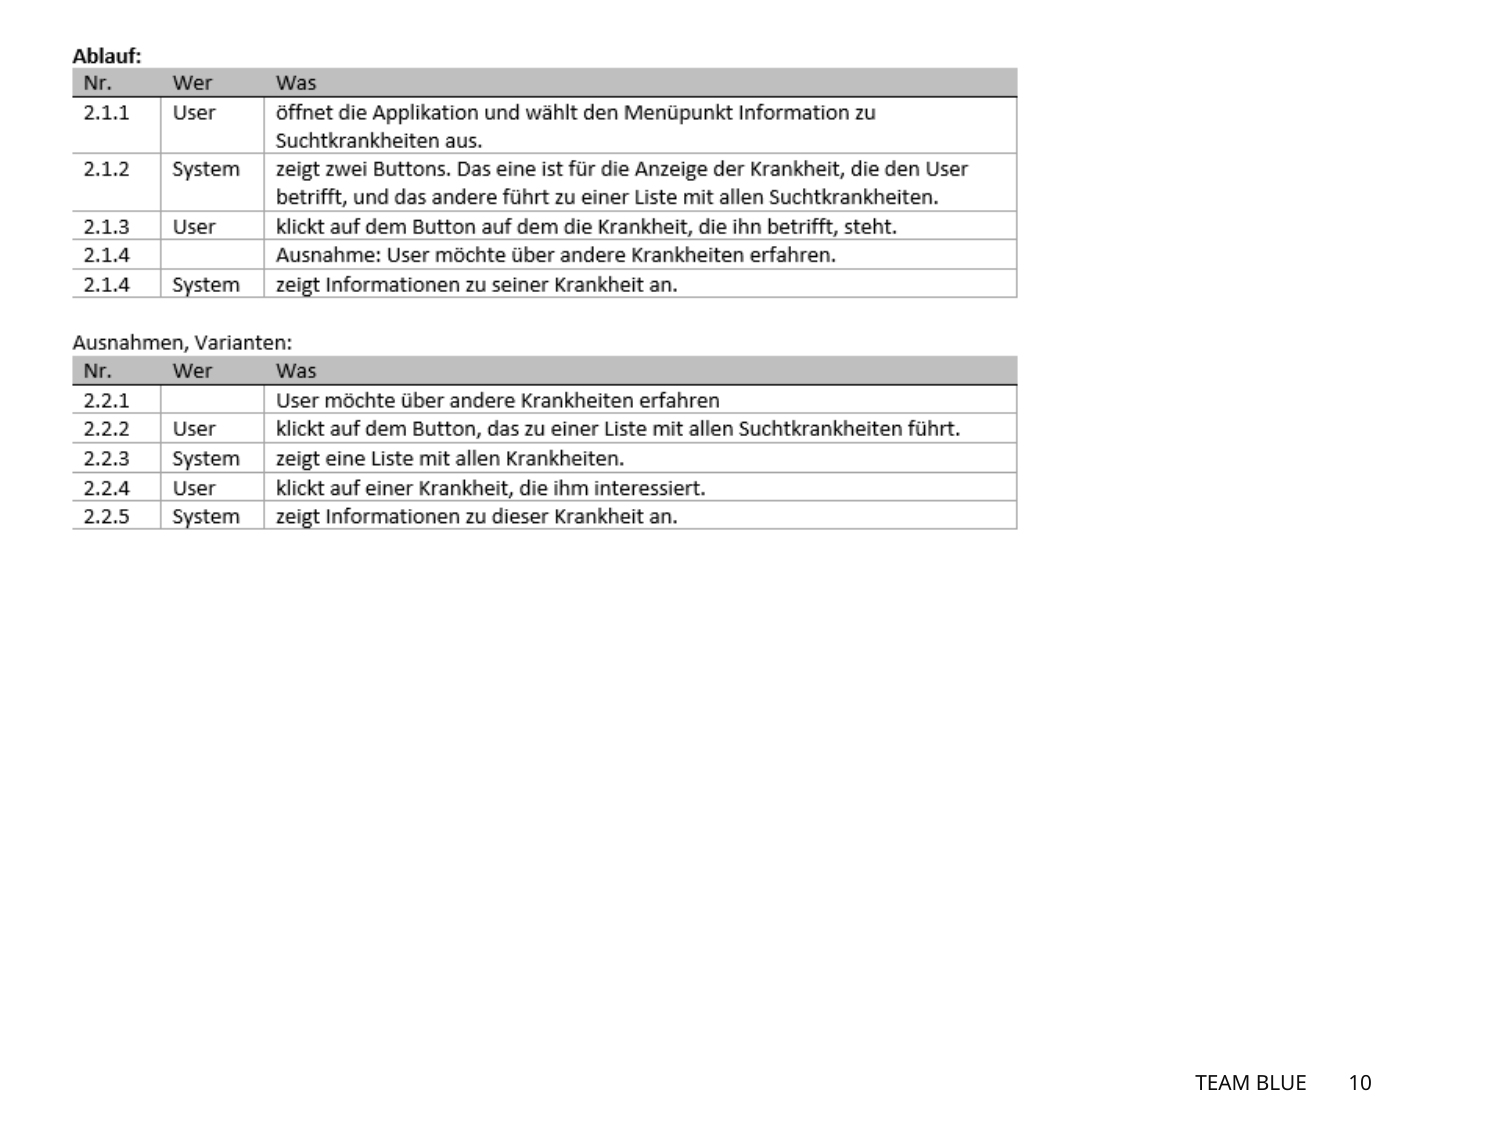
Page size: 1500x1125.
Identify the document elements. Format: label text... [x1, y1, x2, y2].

footer Team Blue [595, 1061, 1322, 1107]
picture [68, 39, 1032, 544]
slide_number 10 [1333, 1061, 1454, 1107]
